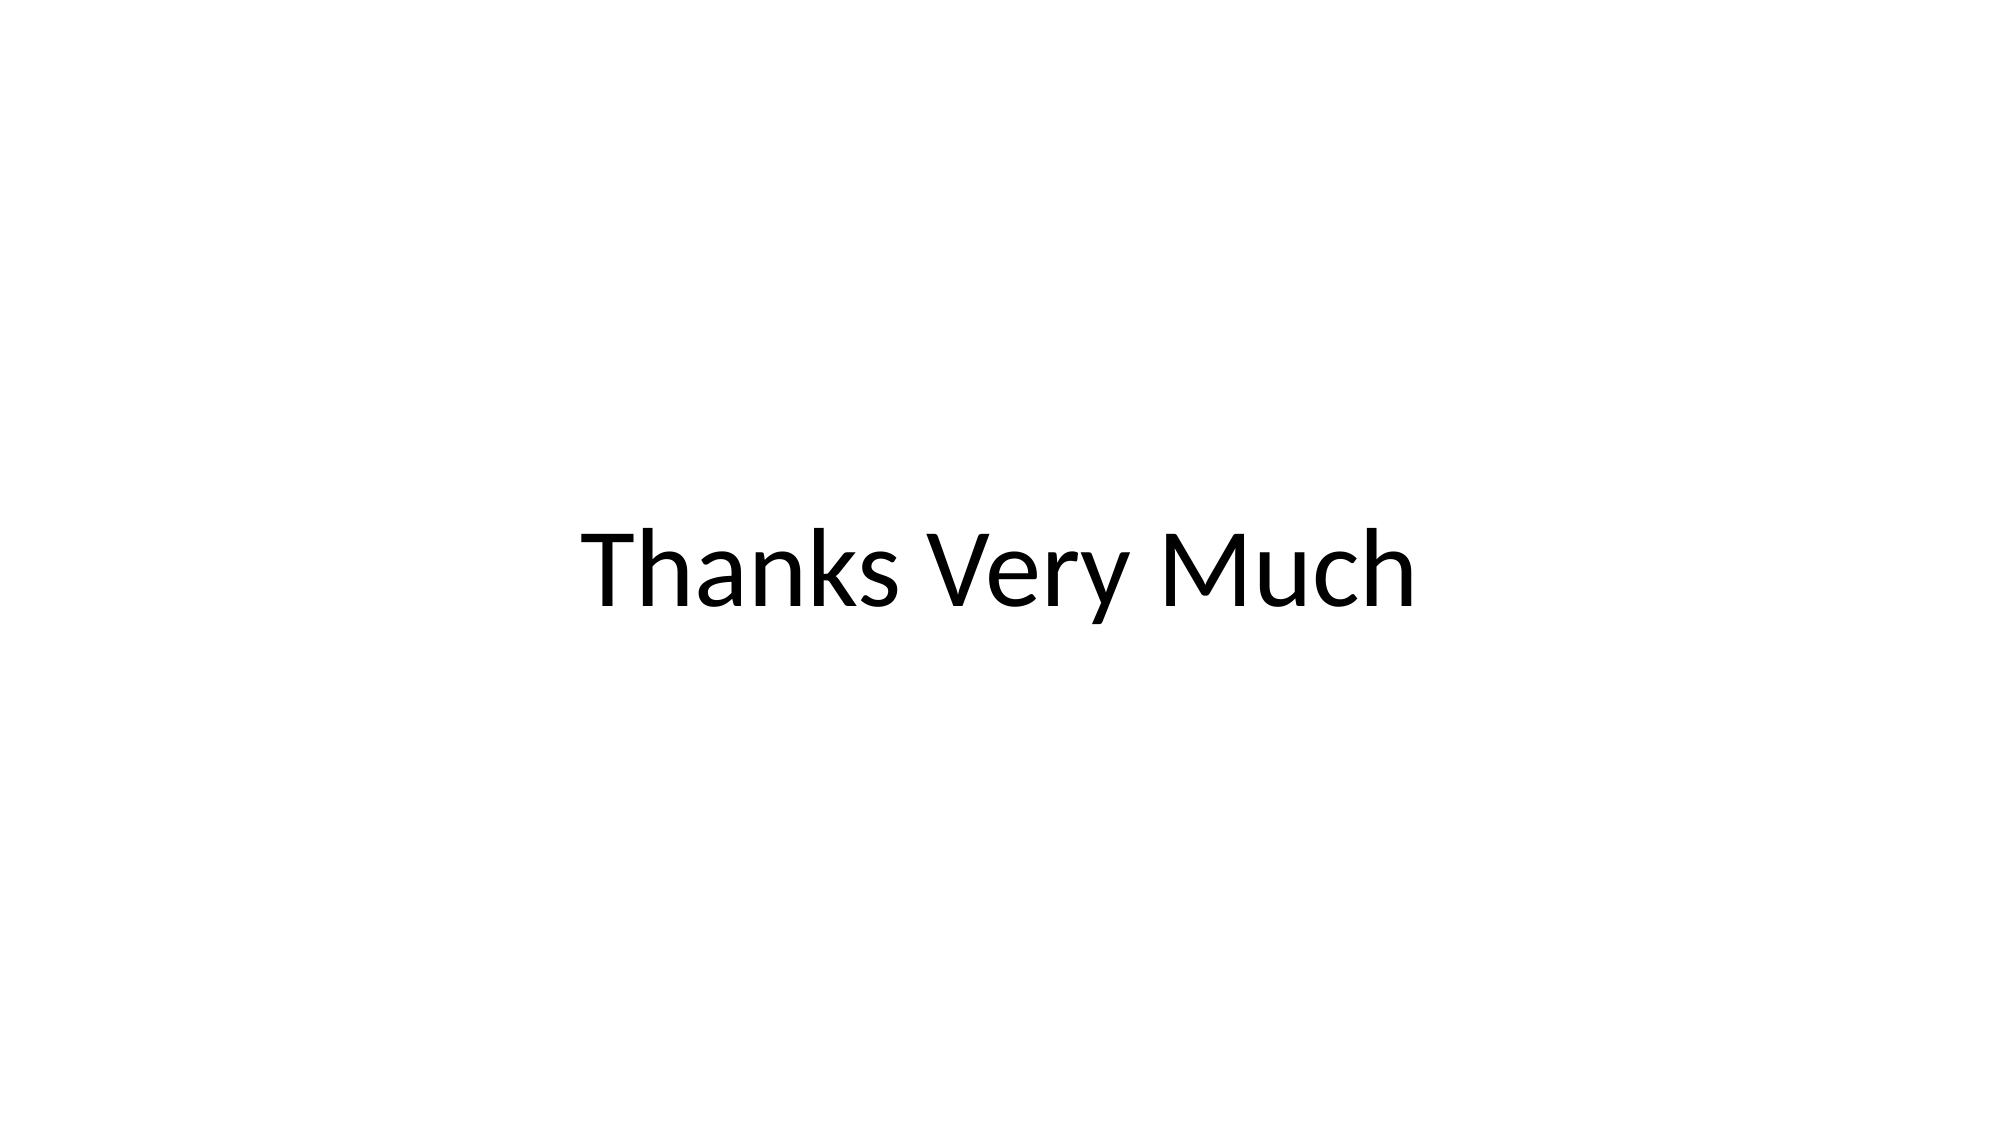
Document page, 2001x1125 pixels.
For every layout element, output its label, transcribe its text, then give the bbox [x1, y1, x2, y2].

text_box Thanks Very Much [565, 486, 1435, 637]
